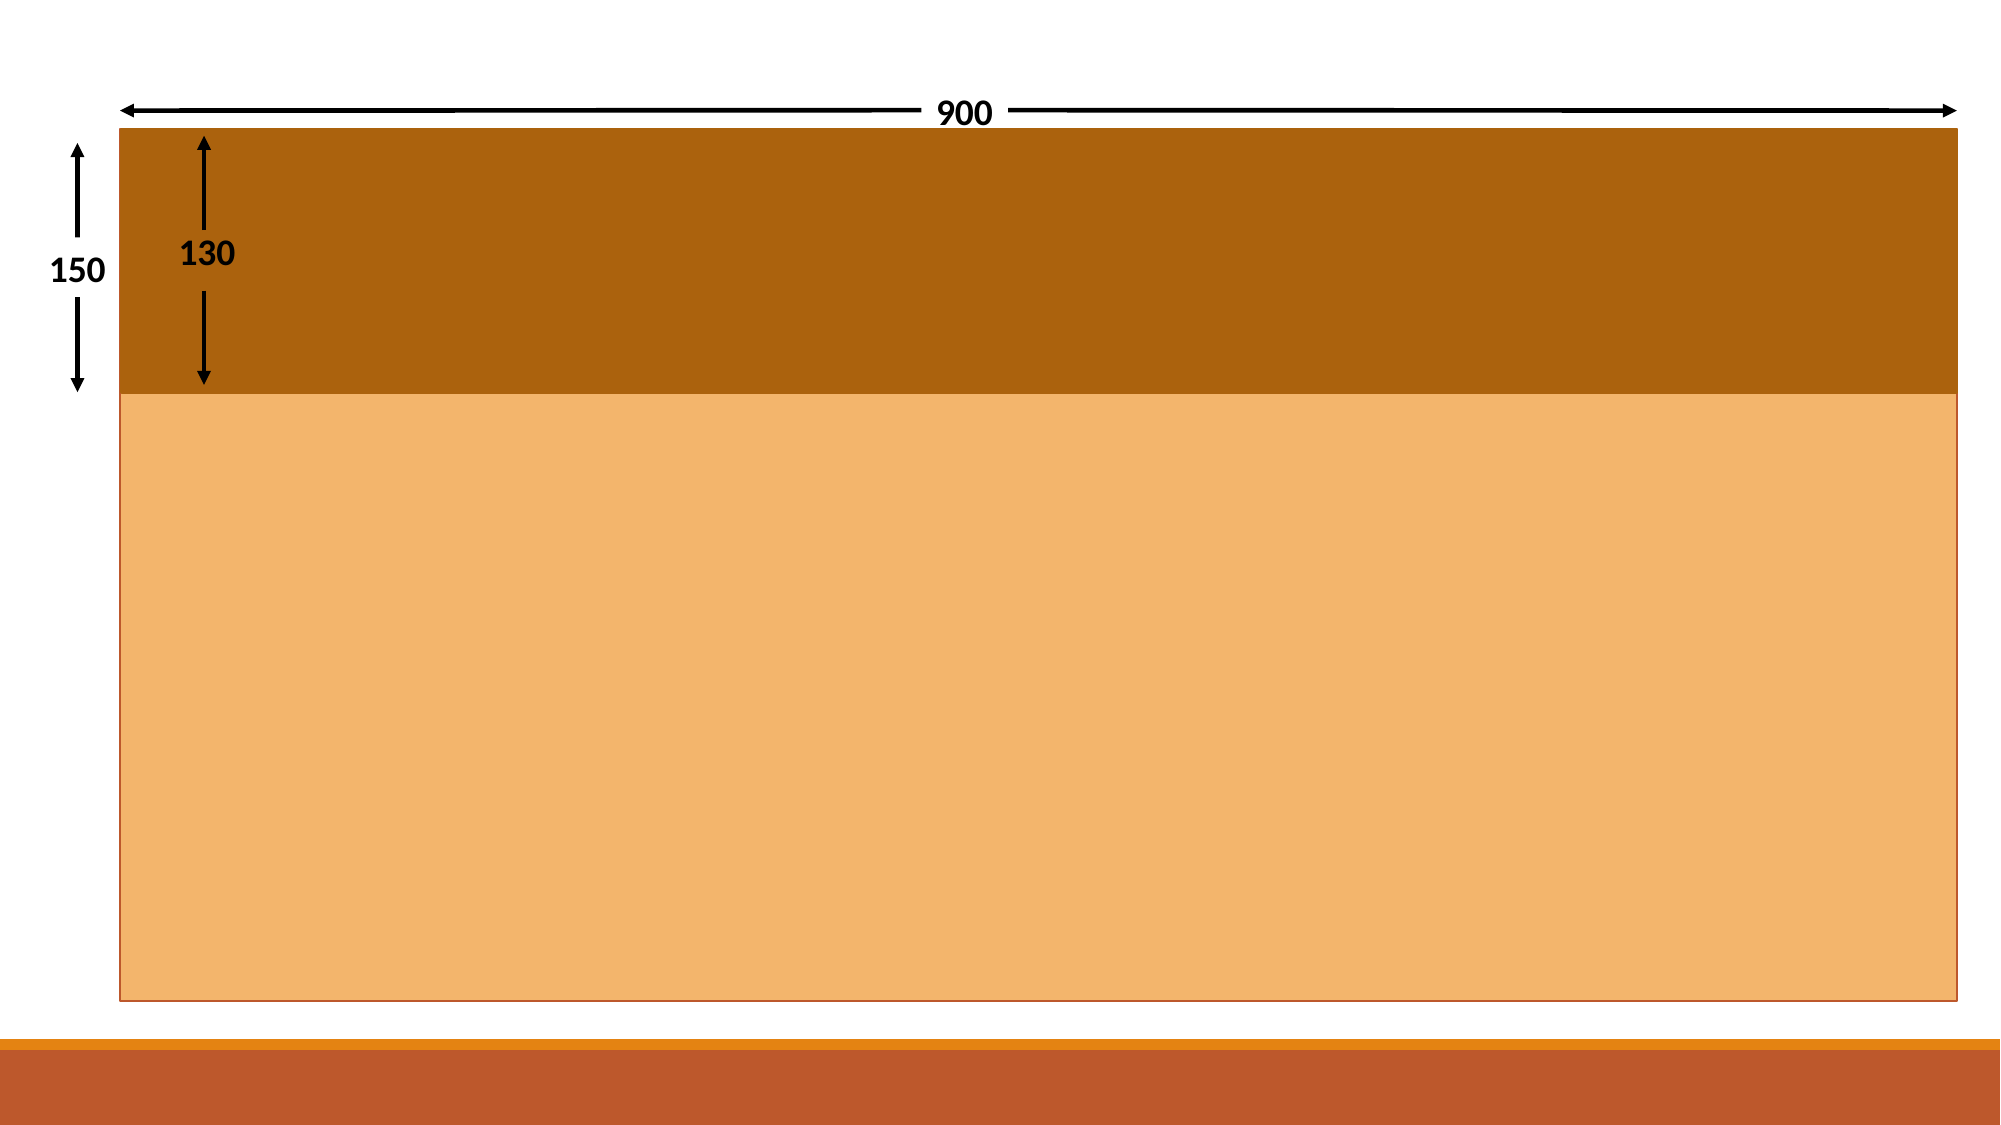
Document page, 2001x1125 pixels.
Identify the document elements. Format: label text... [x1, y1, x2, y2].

text_box 900 [921, 80, 1009, 128]
text_box [120, 128, 1958, 394]
text_box 130 [163, 220, 251, 281]
text_box 150 [34, 237, 121, 298]
text_box [119, 298, 1958, 1002]
